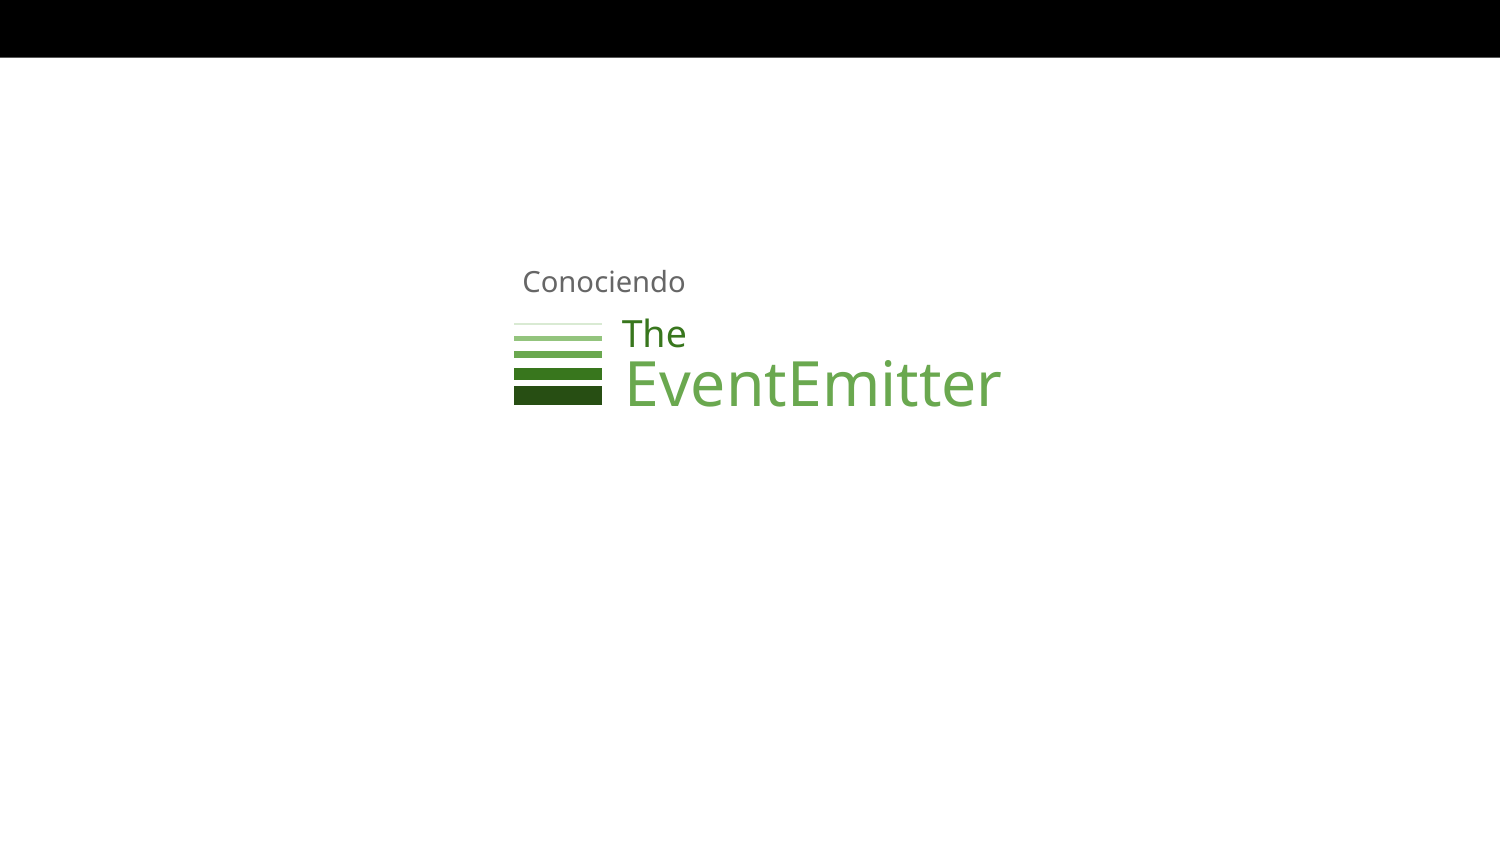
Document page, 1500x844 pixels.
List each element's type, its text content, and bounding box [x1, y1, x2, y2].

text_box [606, 294, 1120, 414]
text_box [513, 323, 603, 396]
text_box Conociendo [507, 247, 798, 333]
text_box [0, 0, 1500, 58]
